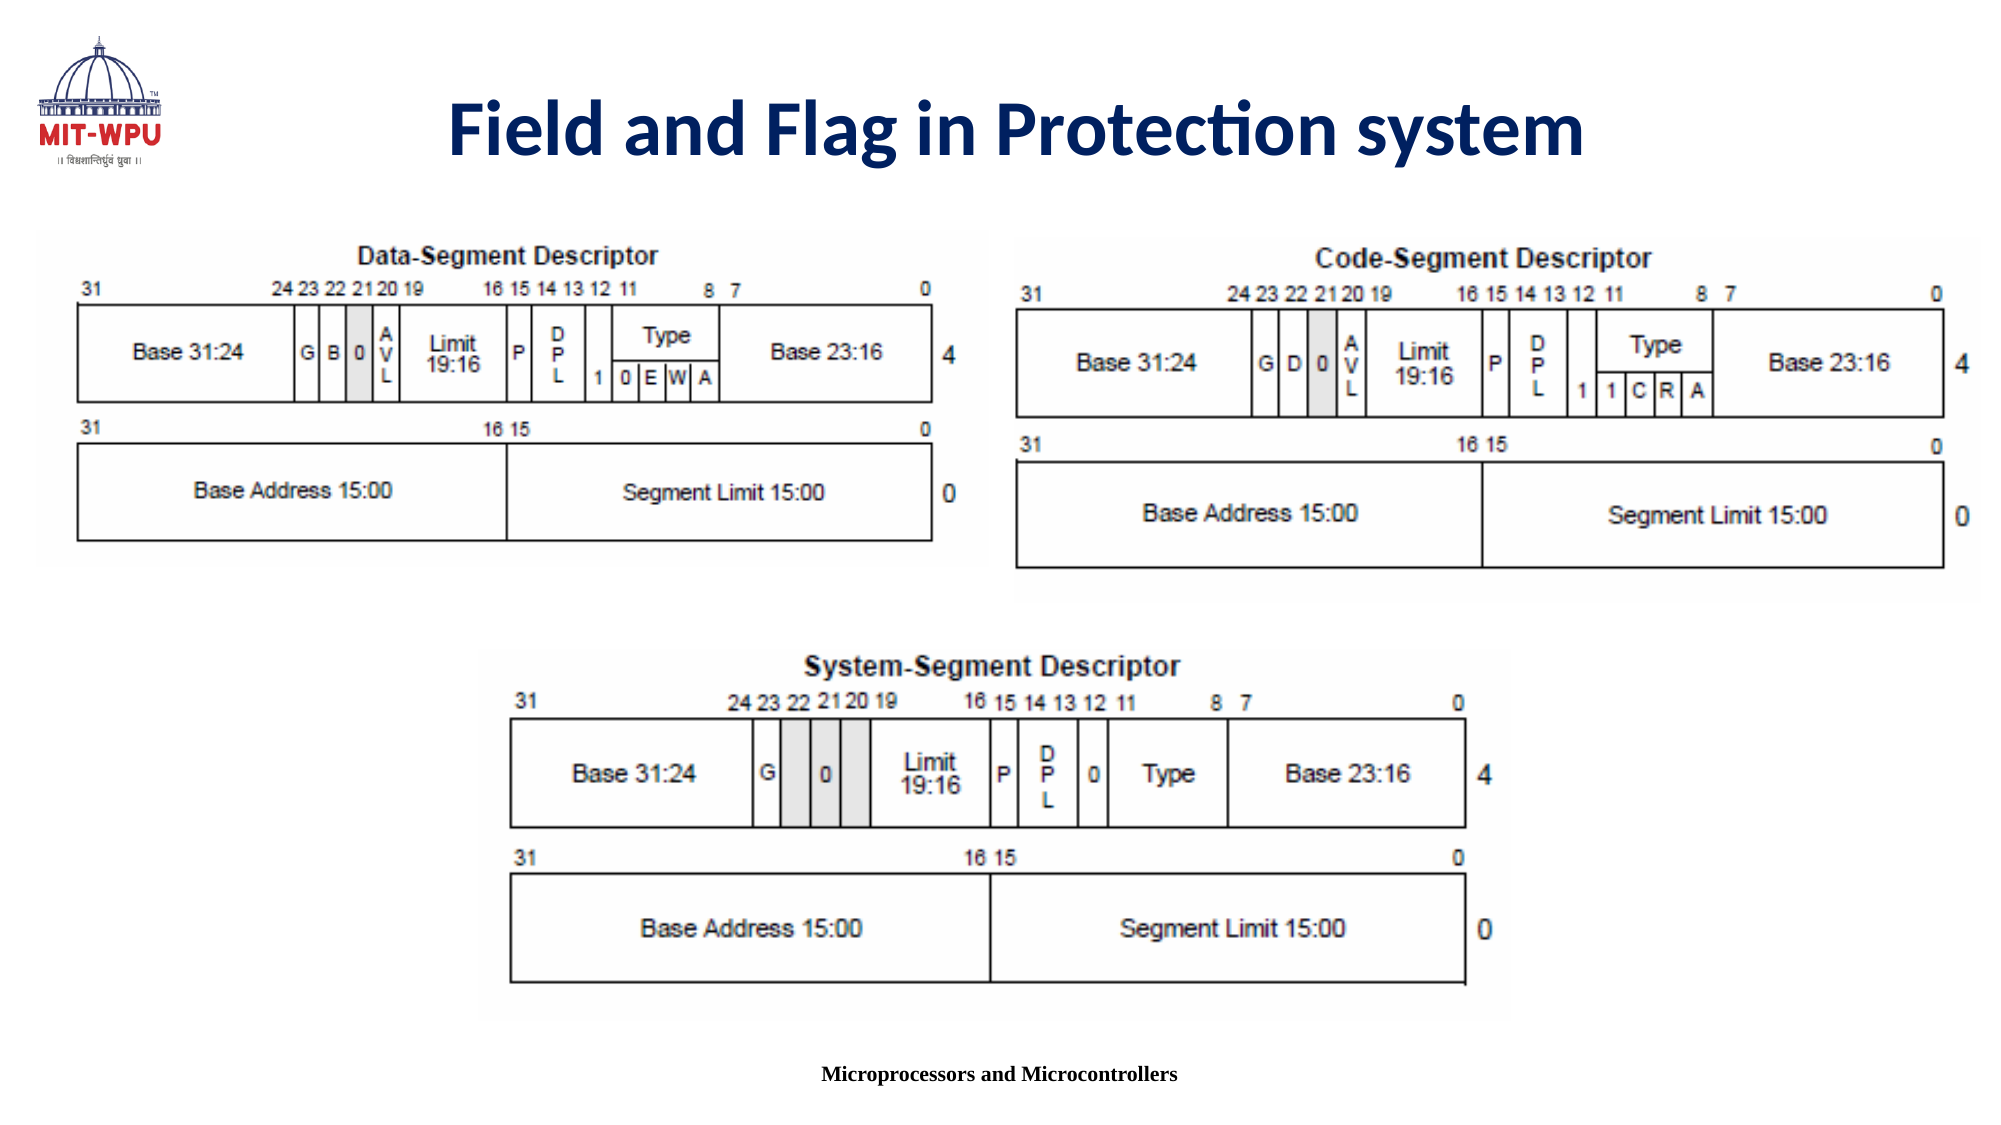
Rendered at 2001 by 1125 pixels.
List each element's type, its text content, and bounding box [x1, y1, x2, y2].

picture [1014, 237, 1981, 603]
picture [36, 36, 176, 168]
picture [36, 230, 989, 567]
picture [478, 649, 1511, 1022]
title Field and Flag in Protection system [266, 71, 1830, 175]
footer Microprocessors and Microcontrollers [683, 1042, 1317, 1103]
